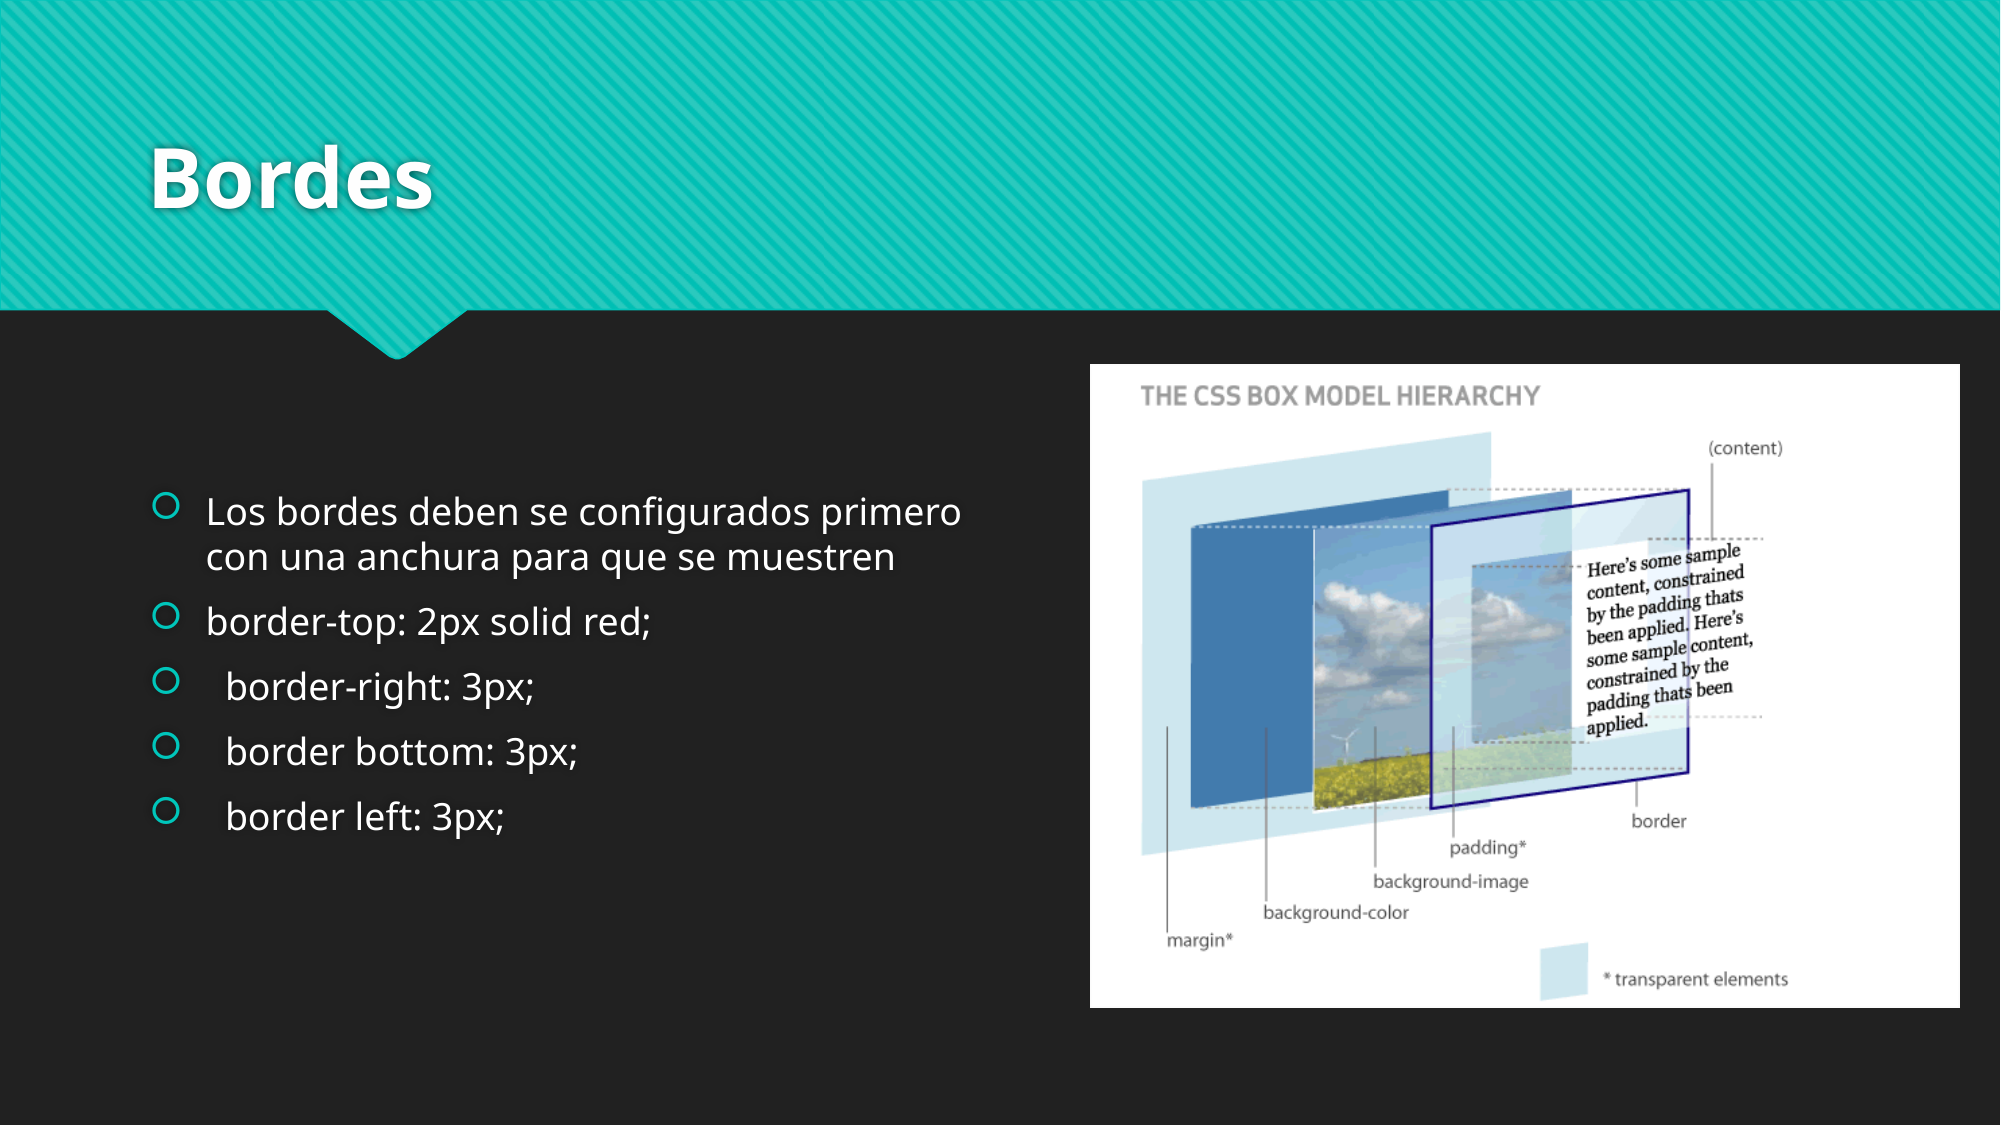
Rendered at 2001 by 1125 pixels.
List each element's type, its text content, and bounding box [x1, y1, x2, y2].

list Los bordes deben se configurados primero con una anchura para que se muestren border-top: 2px solid red; border-right: 3px; border bottom: 3px; border left: 3px; [134, 364, 1028, 962]
title Bordes [132, 73, 1868, 233]
picture [1090, 364, 1960, 1008]
